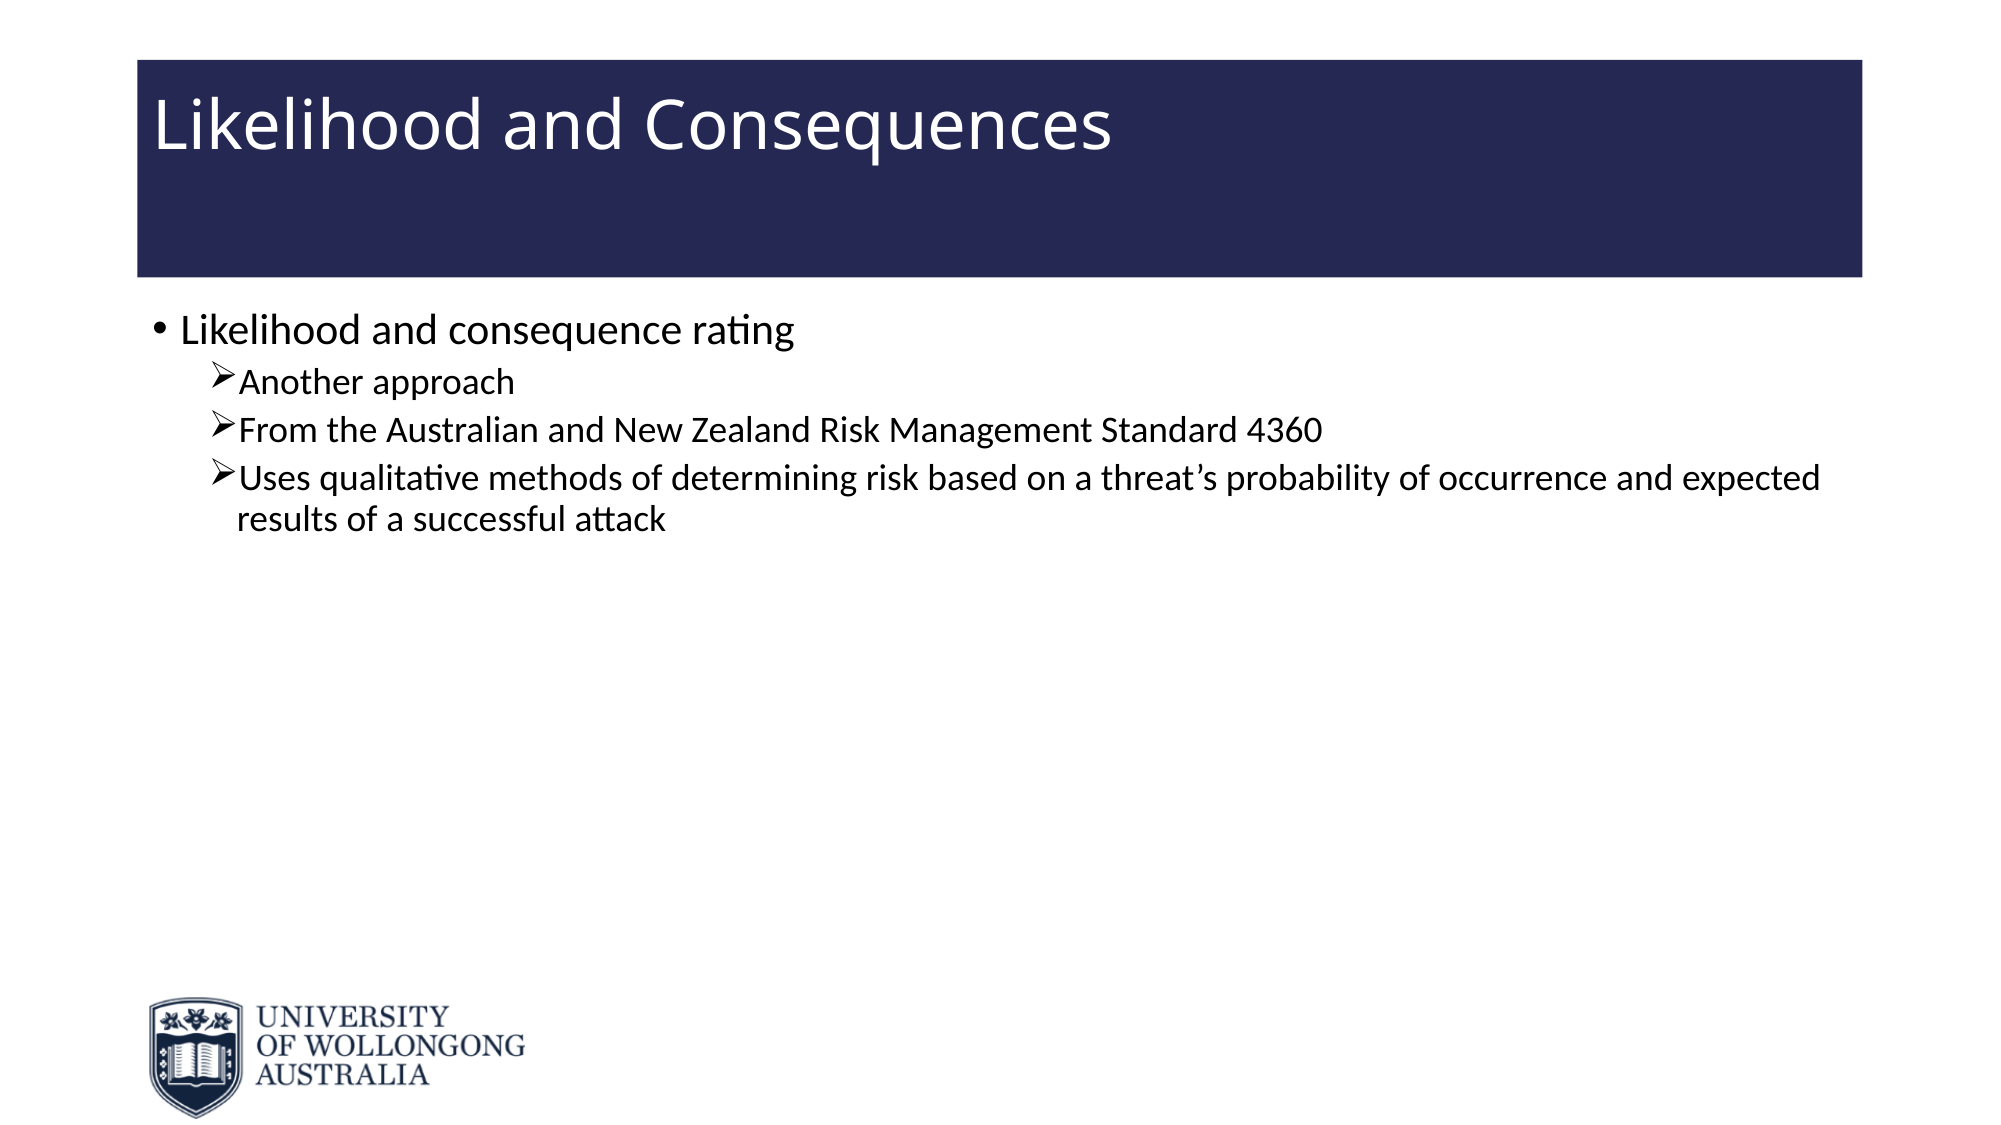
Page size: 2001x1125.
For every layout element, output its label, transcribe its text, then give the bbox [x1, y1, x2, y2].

picture [137, 1014, 548, 1125]
title Likelihood and Consequences [137, 59, 1863, 278]
list Likelihood and consequence rating Another approach From the Australian and New Zealand Risk Management Standard 4360 Uses qualitative methods of determining risk based on a threat’s probability of occurrence and expected results of a successful attack [137, 299, 1863, 1014]
